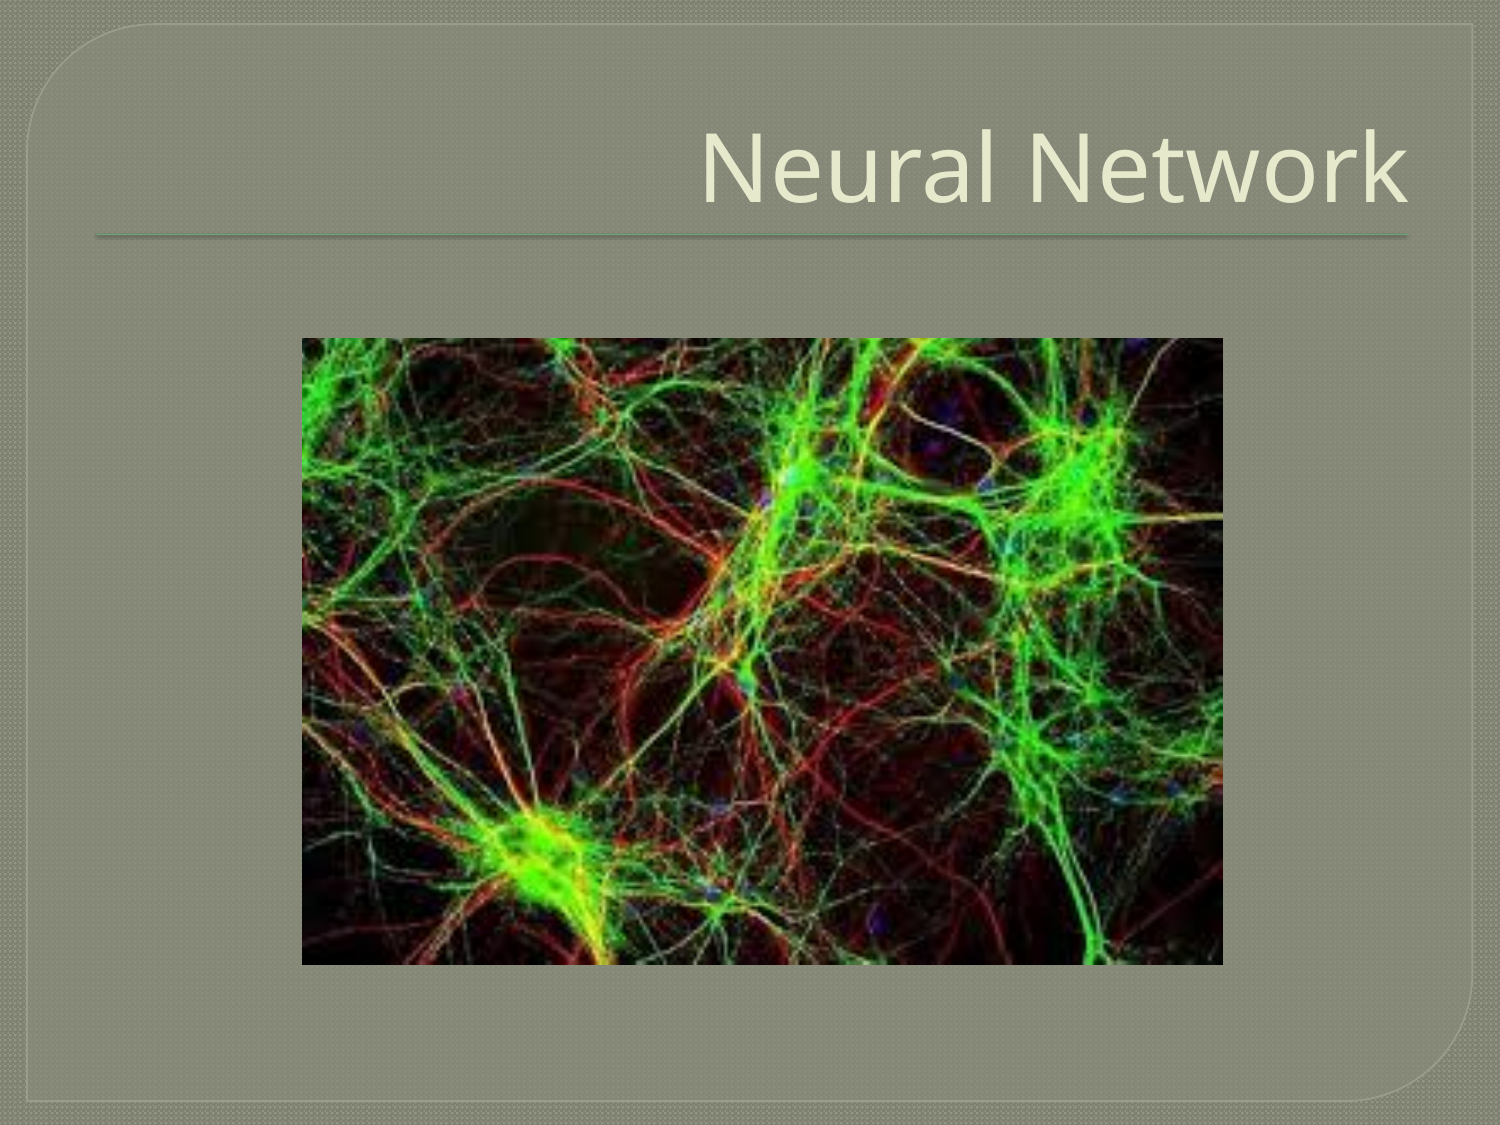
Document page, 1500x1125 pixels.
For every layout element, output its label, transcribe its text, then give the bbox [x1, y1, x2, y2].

picture [301, 337, 1223, 965]
title Neural Network [75, 41, 1425, 230]
